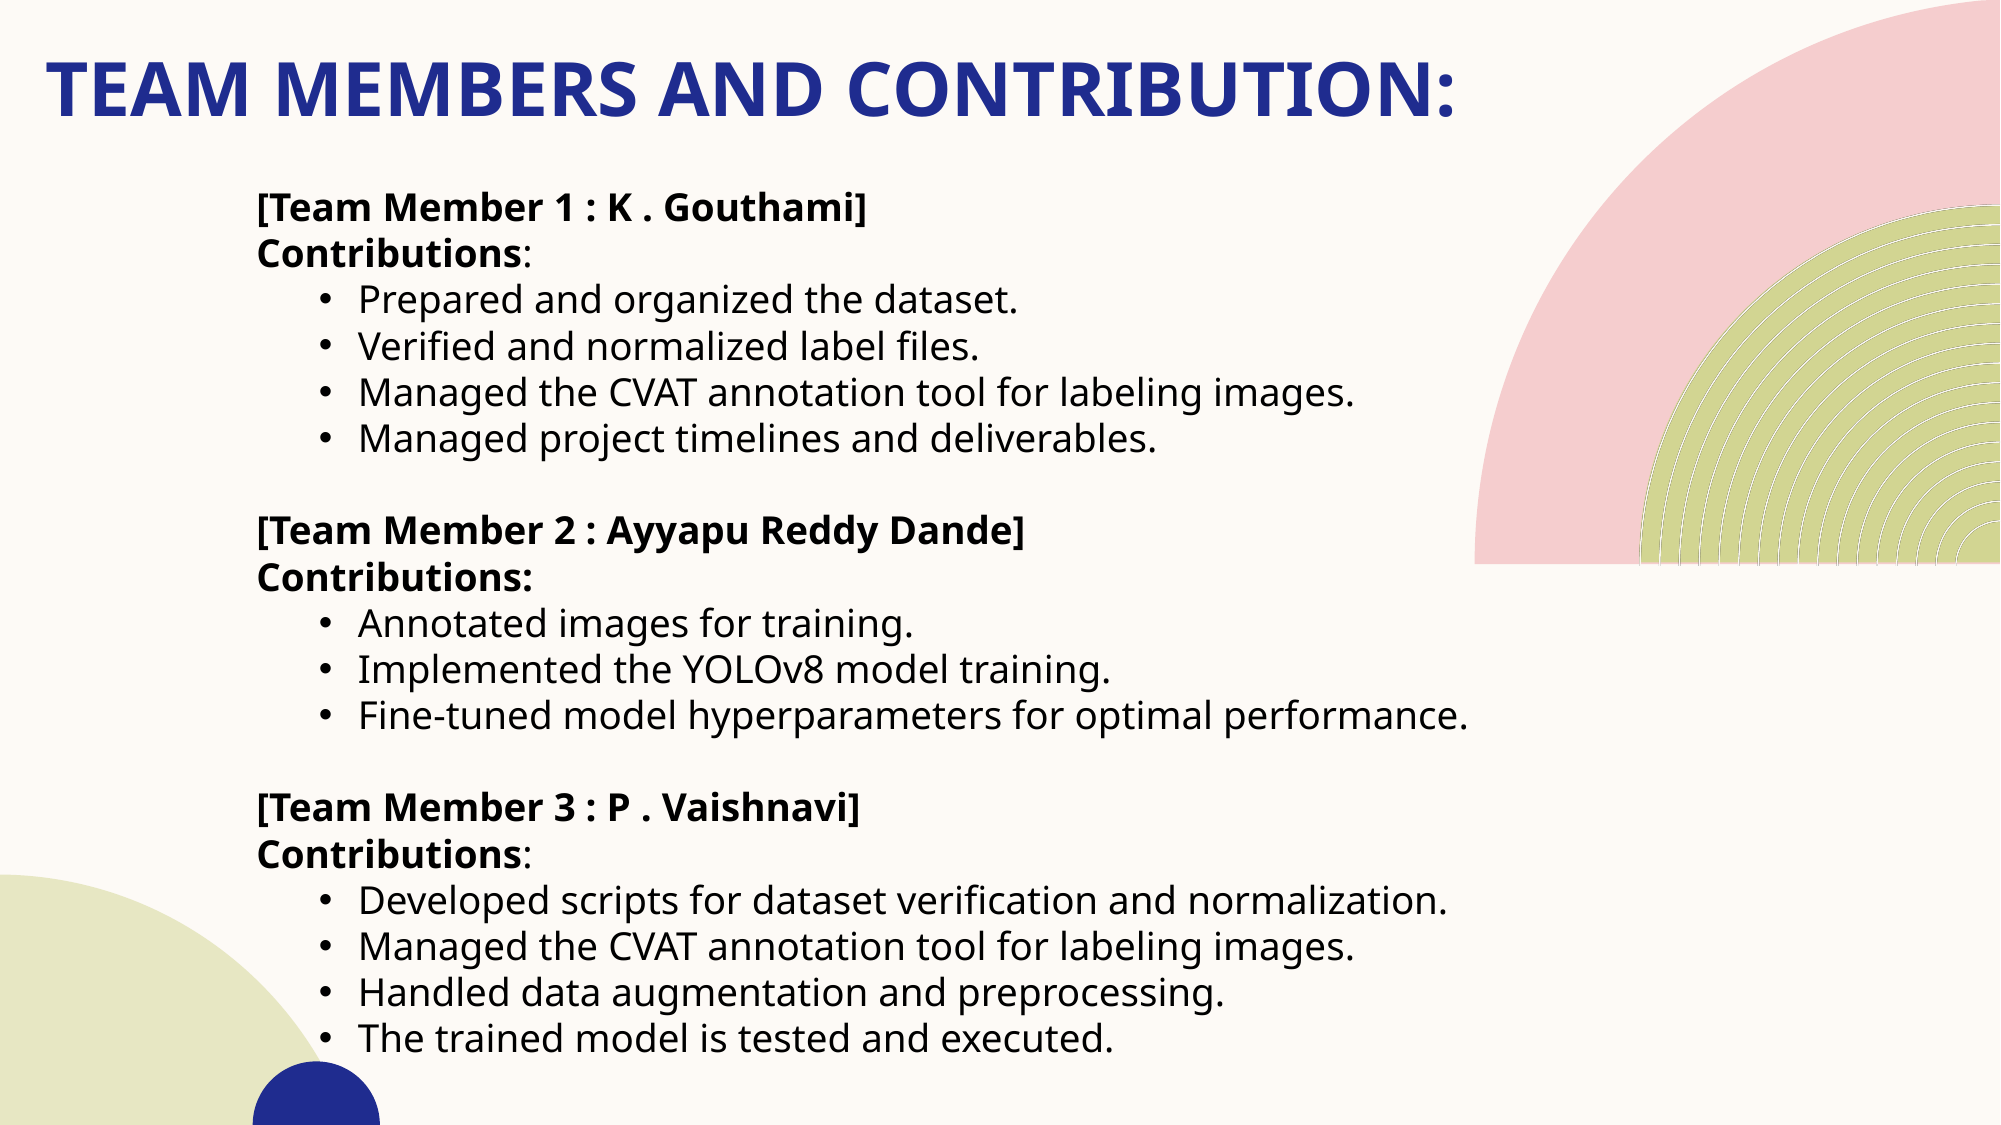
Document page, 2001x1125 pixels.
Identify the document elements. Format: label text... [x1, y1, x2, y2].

list [Team Member 1 : K . Gouthami] Contributions: Prepared and organized the dataset. Verified and normalized label files. Managed the CVAT annotation tool for labeling images. Managed project timelines and deliverables. [Team Member 2 : Ayyapu Reddy Dande] Contributions: Annotated images for training. Implemented the YOLOv8 model training. Fine-tuned model hyperparameters for optimal performance. [Team Member 3 : P . Vaishnavi] Contributions: Developed scripts for dataset verification and normalization. Managed the CVAT annotation tool for labeling images. Handled data augmentation and preprocessing. The trained model is tested and executed. [241, 183, 1724, 1065]
picture [1724, 204, 2001, 566]
title Team members and contribution: [30, 36, 1760, 132]
